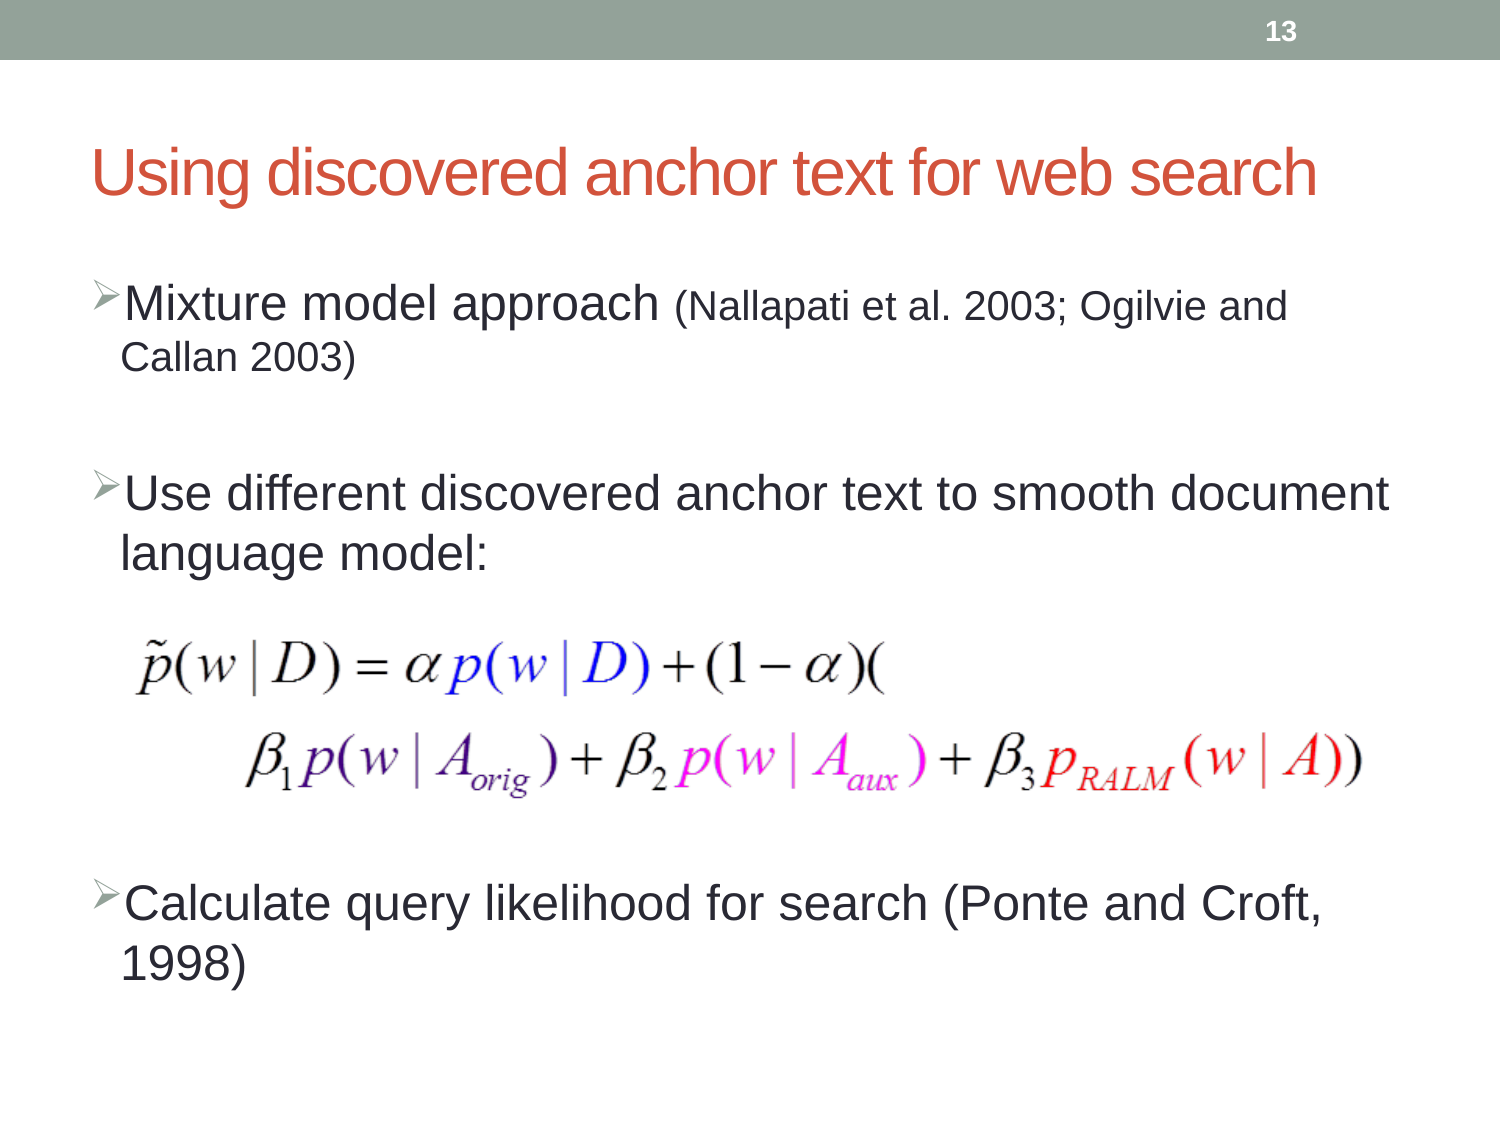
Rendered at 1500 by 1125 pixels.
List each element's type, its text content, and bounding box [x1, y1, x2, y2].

list Mixture model approach (Nallapati et al. 2003; Ogilvie and Callan 2003) Use different discovered anchor text to smooth document language model: Calculate query likelihood for search (Ponte and Croft, 1998) [75, 262, 1425, 1063]
picture [124, 625, 1375, 811]
slide_number 13 [1250, 3, 1425, 57]
title Using discovered anchor text for web search [75, 87, 1425, 250]
